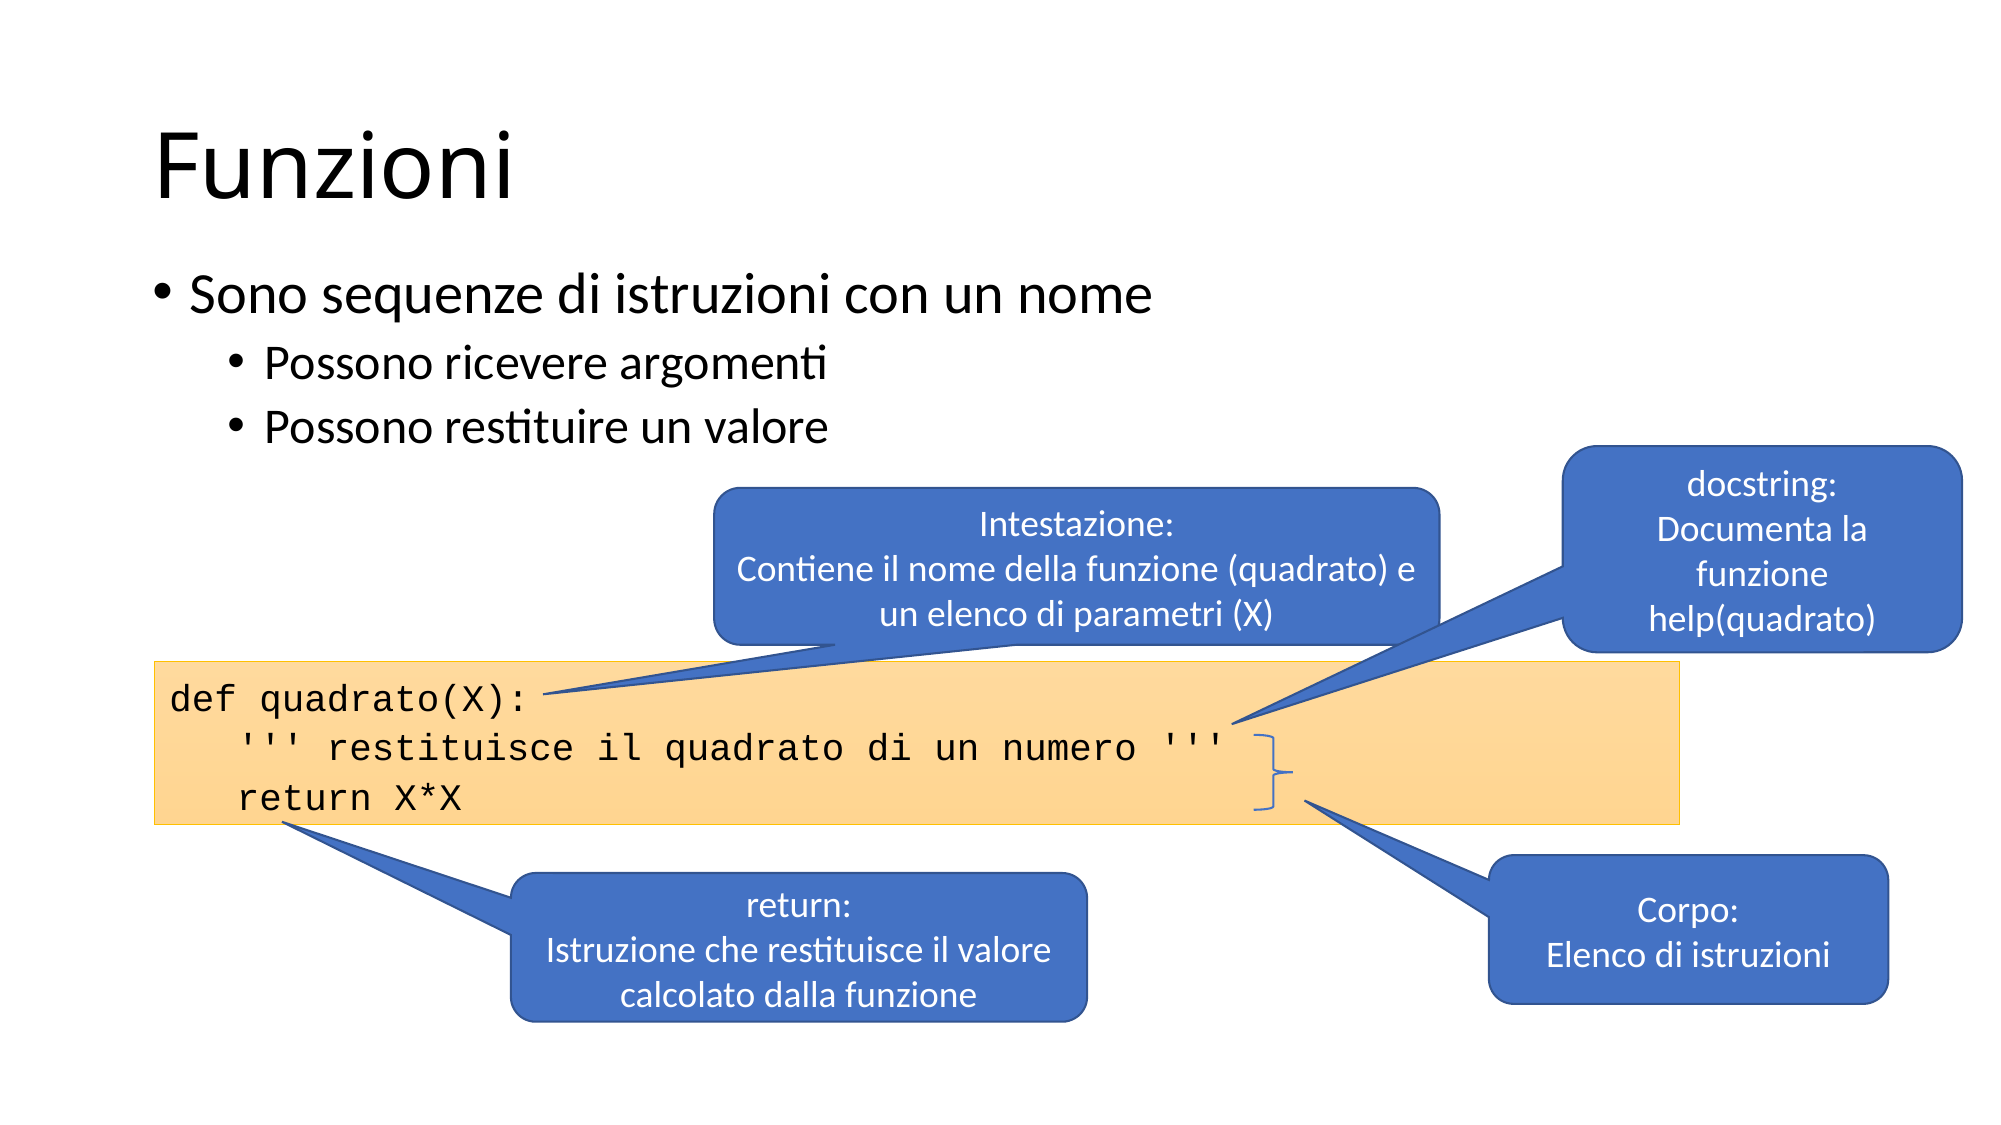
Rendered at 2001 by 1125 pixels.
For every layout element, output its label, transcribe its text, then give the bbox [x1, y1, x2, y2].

text_box docstring: Documenta la funzione help(quadrato) [1231, 445, 1964, 726]
text_box Intestazione: Contiene il nome della funzione (quadrato) e un elenco di parametri (X) [542, 486, 1441, 696]
title Funzioni [137, 59, 1863, 255]
list Sono sequenze di istruzioni con un nome Possono ricevere argomenti Possono restituire un valore [137, 255, 1863, 1014]
text_box return: Istruzione che restituisce il valore calcolato dalla funzione [281, 820, 1089, 1023]
text_box [1253, 733, 1293, 811]
text_box def quadrato(X): ''' restituisce il quadrato di un numero ''' return X*X [154, 661, 1680, 825]
text_box Corpo: Elenco di istruzioni [1303, 799, 1890, 1005]
